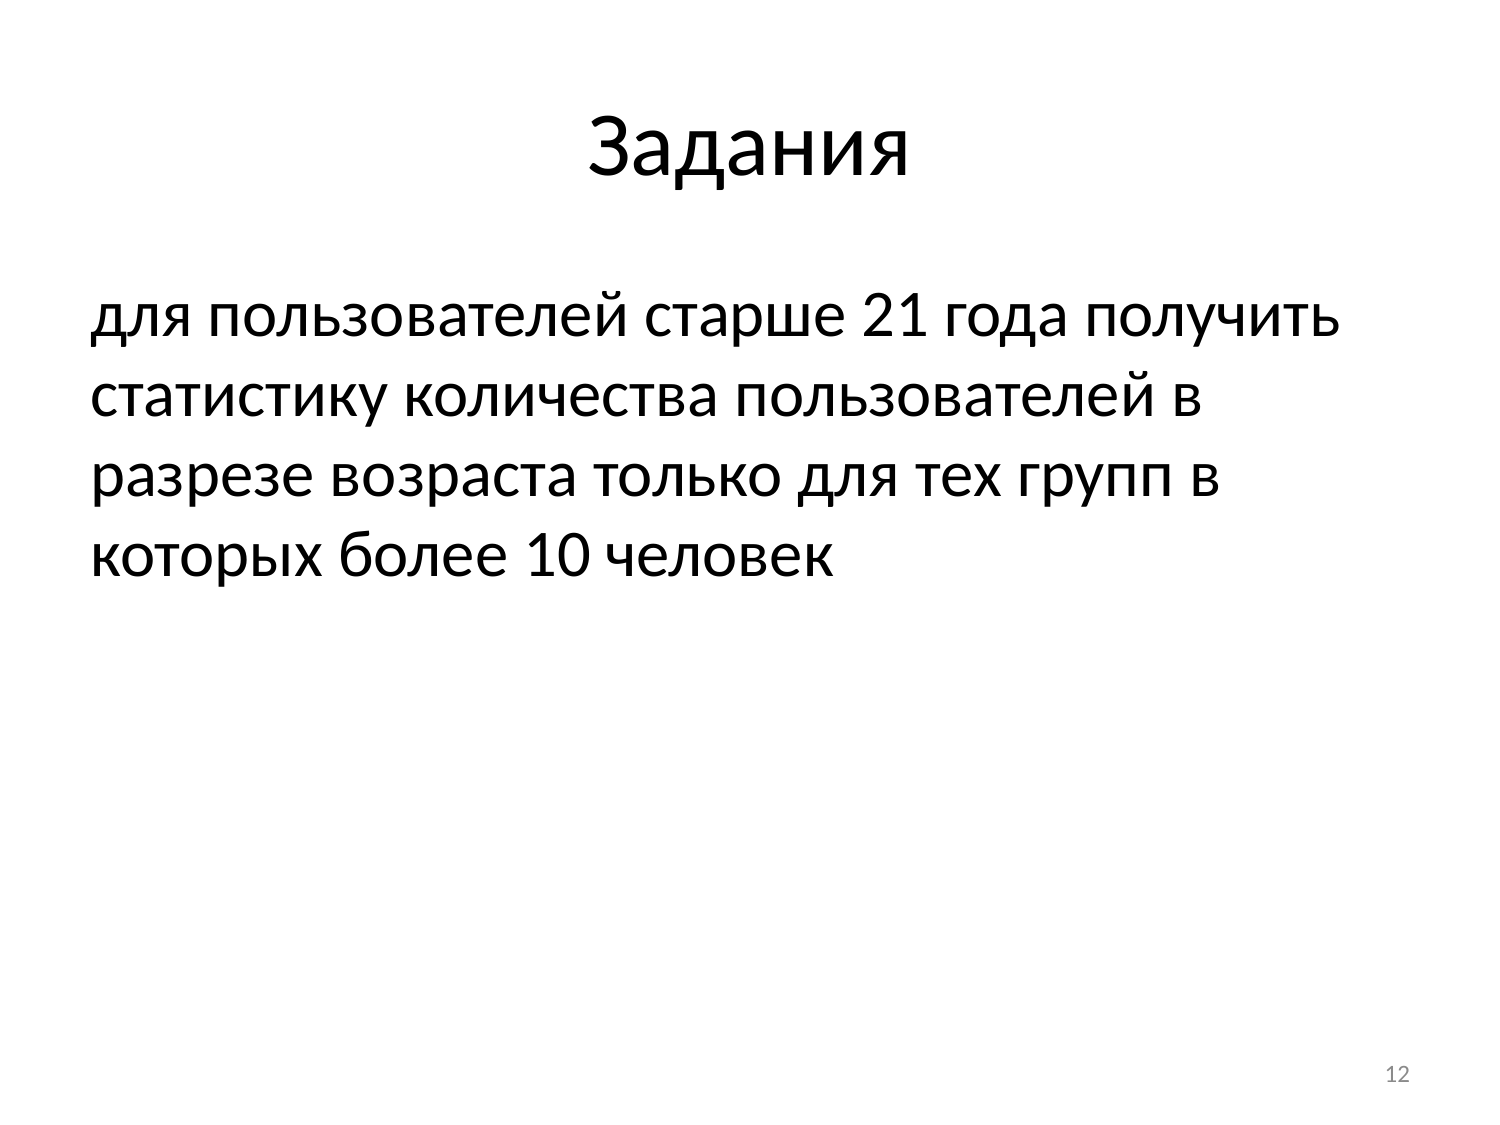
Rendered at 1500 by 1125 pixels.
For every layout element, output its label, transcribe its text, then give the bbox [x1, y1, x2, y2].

title Задания [75, 45, 1425, 233]
slide_number 12 [1074, 1042, 1425, 1103]
list для пользователей старше 21 года получить статистику количества пользователей в разрезе возраста только для тех групп в которых более 10 человек [75, 262, 1425, 1005]
